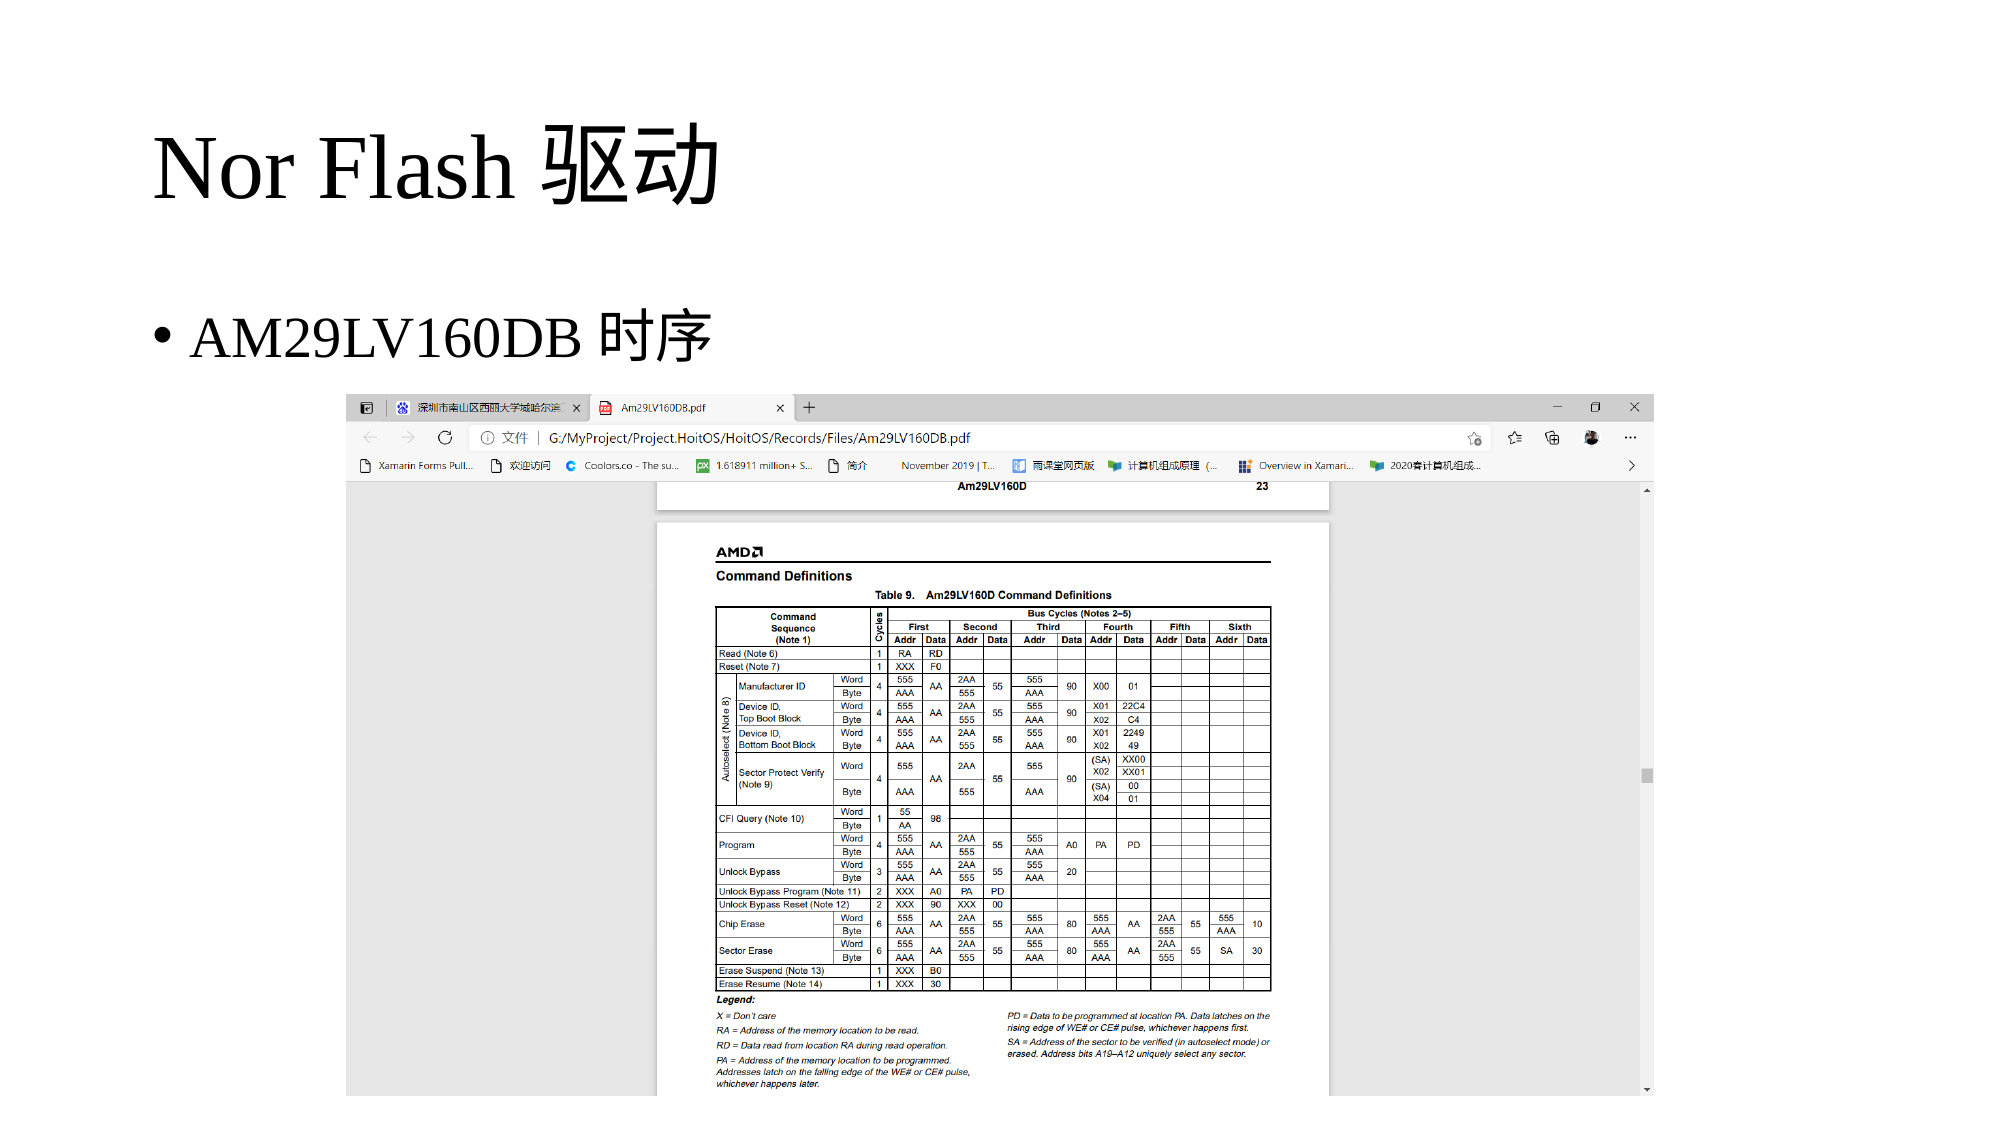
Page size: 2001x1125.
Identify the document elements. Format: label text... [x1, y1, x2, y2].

picture [346, 394, 1654, 1096]
title Nor Flash驱动 [137, 59, 1863, 278]
list AM29LV160DB时序 [137, 299, 1863, 1014]
